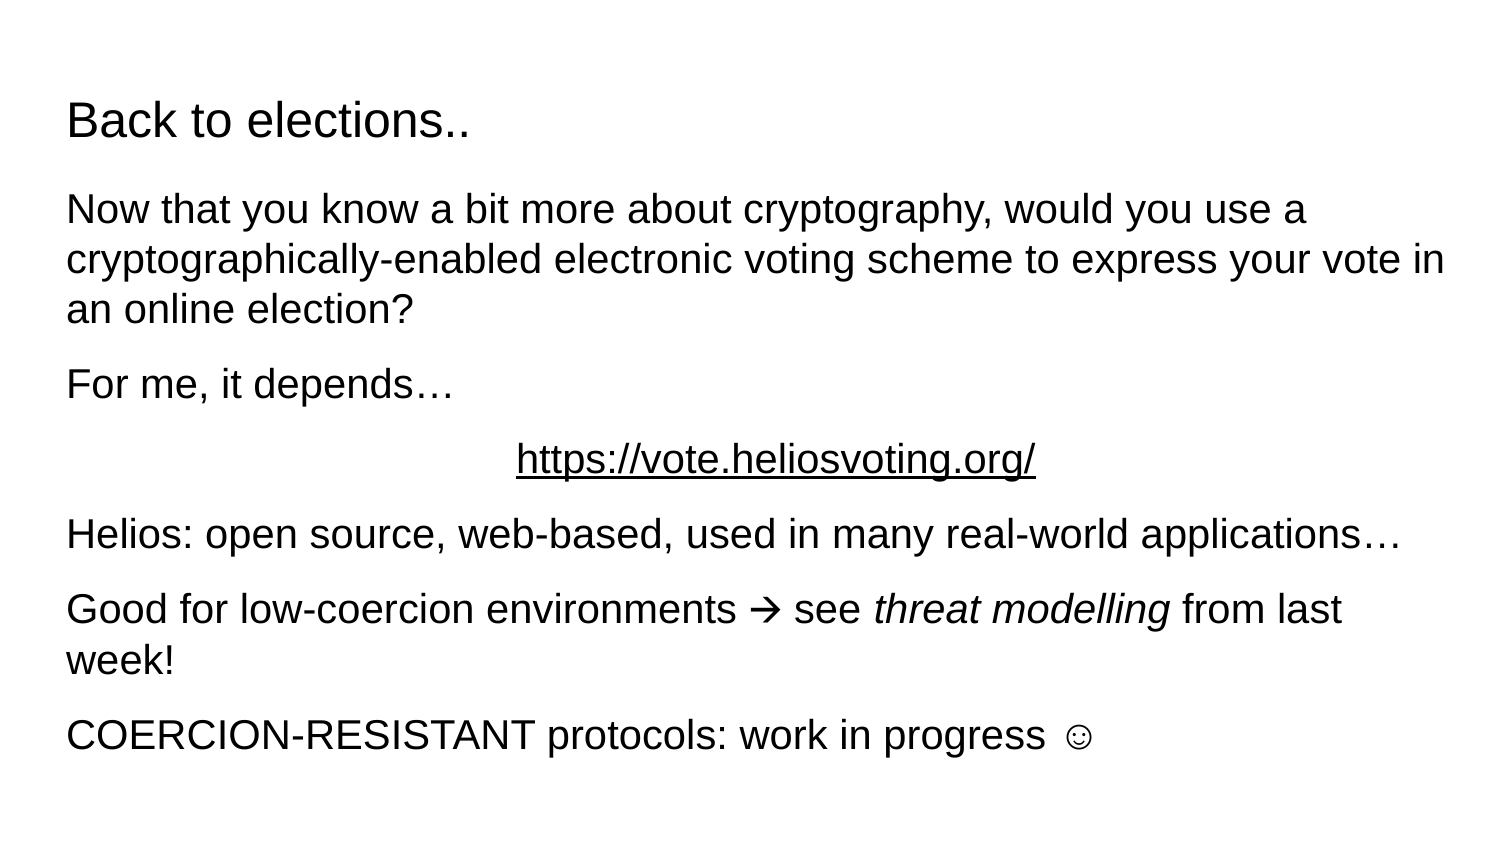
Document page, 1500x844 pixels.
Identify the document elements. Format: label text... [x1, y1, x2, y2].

text_box Now that you know a bit more about cryptography, would you use a cryptographically-enabled electronic voting scheme to express your vote in an online election? For me, it depends… https://vote.heliosvoting.org/ Helios: open source, web-based, used in many real-world applications… Good for low-coercion environments 🡪 see threat modelling from last week! COERCION-RESISTANT protocols: work in progress ☺ [51, 166, 1474, 804]
text_box Back to elections.. [51, 72, 1449, 166]
